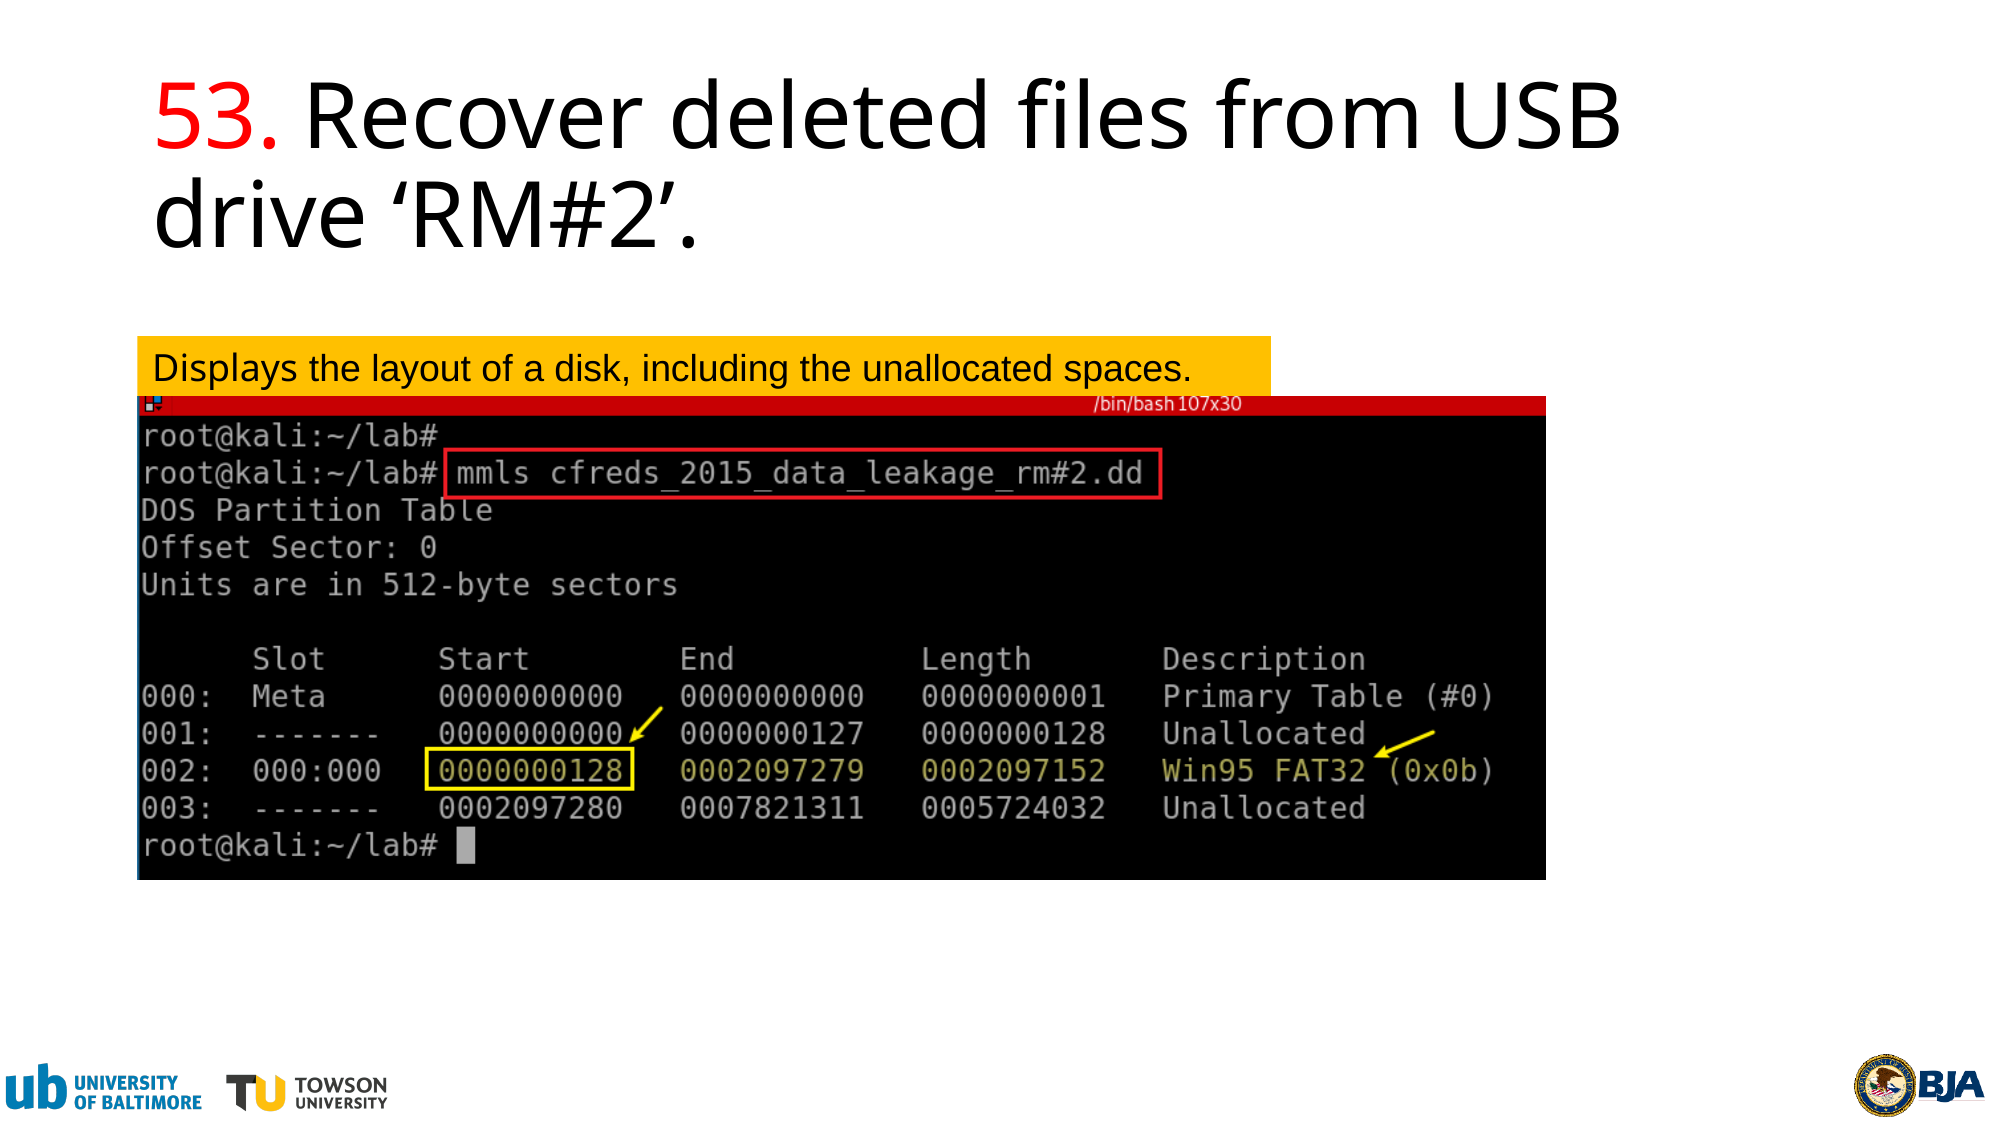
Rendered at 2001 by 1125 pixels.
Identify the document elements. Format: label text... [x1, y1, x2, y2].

title 53. Recover deleted files from USB drive ‘RM#2’. [137, 59, 1863, 278]
picture [137, 396, 1546, 880]
picture [0, 1031, 407, 1125]
picture [1854, 1054, 1986, 1117]
text_box Displays the layout of a disk, including the unallocated spaces. [137, 336, 1271, 396]
